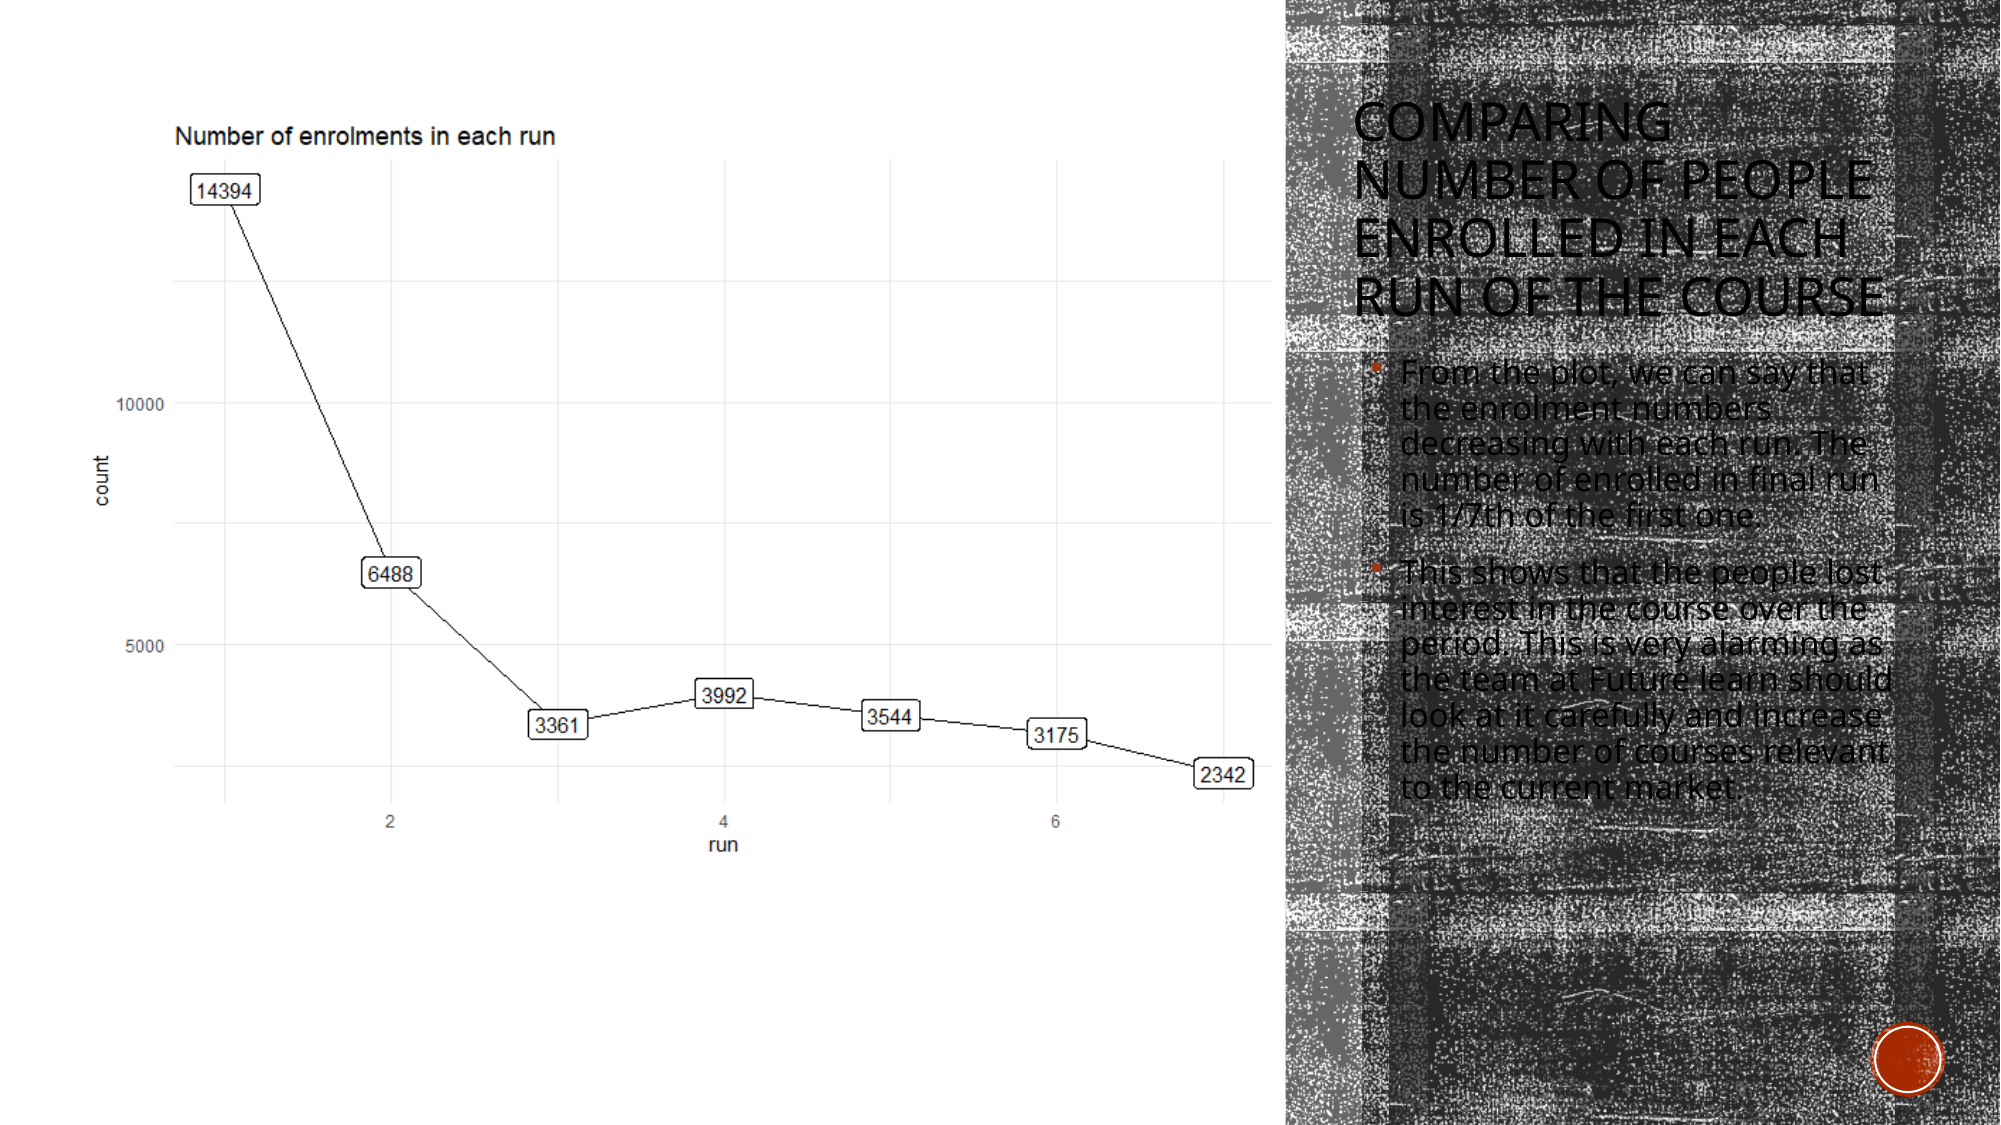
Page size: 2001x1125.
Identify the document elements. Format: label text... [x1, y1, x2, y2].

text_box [1872, 1024, 1943, 1095]
list From the plot, we can say that the enrolment numbers decreasing with each run. The number of enrolled in final run is 1/7th of the first one. This shows that the people lost interest in the course over the period. This is very alarming as the team at Future learn should look at it carefully and increase the number of courses relevant to the current market. [1338, 348, 1920, 1013]
text_box [1284, 0, 2000, 1125]
picture [80, 114, 1284, 866]
title Comparing number of people enrolled in each run of the course [1338, 79, 1920, 344]
